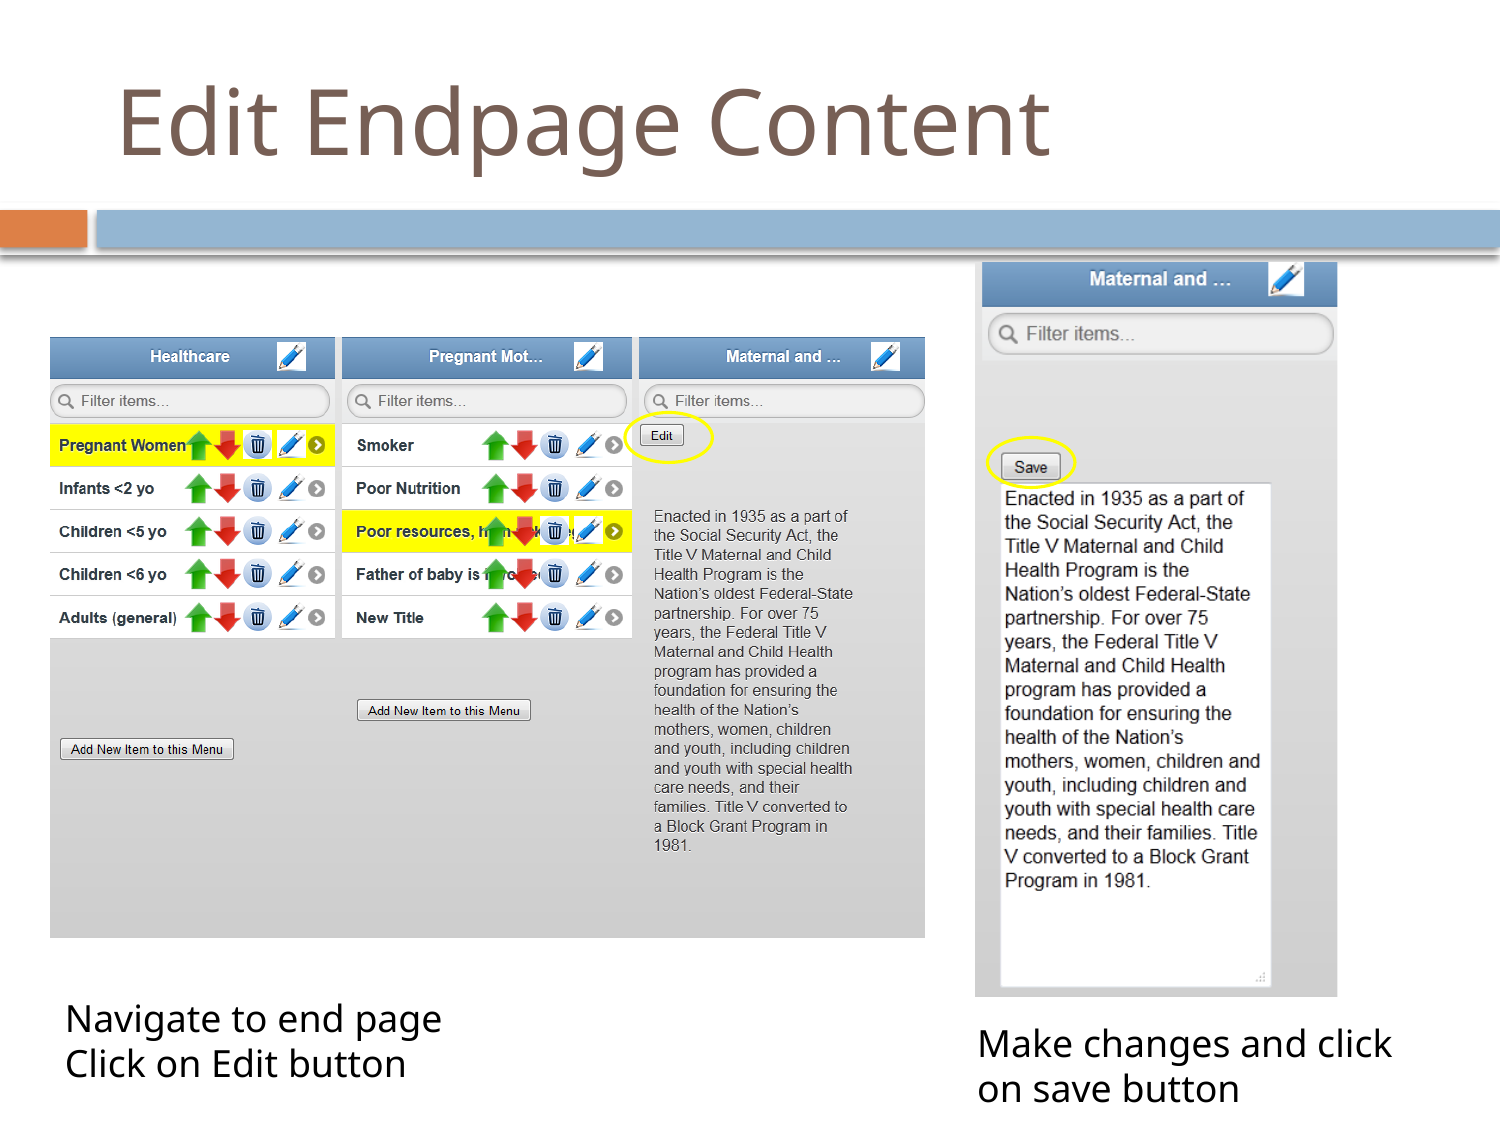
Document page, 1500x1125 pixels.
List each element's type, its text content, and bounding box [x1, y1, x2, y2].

text_box Make changes and click on save button [962, 1012, 1425, 1125]
text_box Navigate to end page Click on Edit button [50, 987, 825, 1093]
picture [974, 262, 1338, 998]
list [49, 337, 926, 938]
title Edit Endpage Content [100, 37, 1438, 200]
